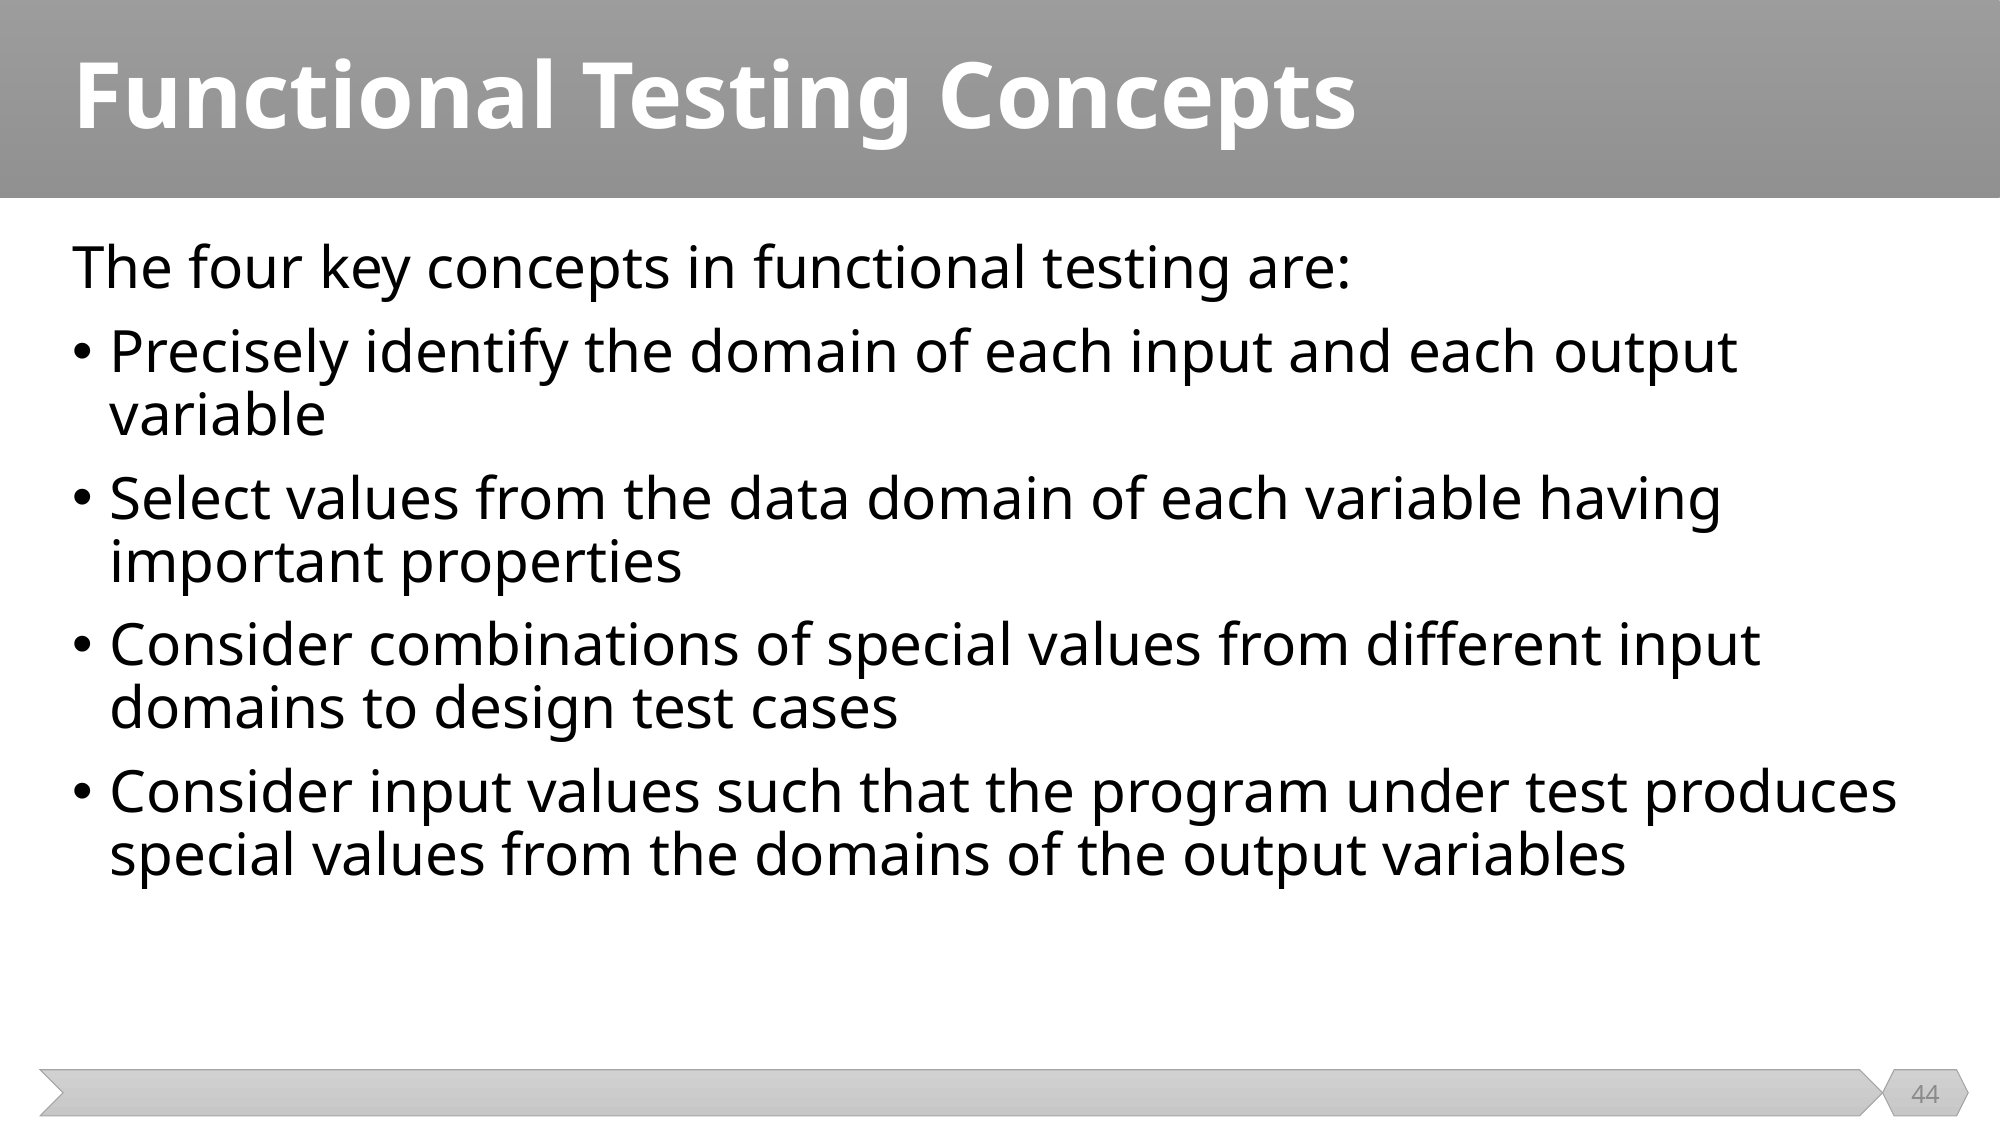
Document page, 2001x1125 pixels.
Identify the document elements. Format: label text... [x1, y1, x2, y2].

title Functional Testing Concepts [56, 0, 1969, 199]
slide_number 44 [1882, 1065, 1969, 1125]
list The four key concepts in functional testing are: Precisely identify the domain of each input and each output variable Select values from the data domain of each variable having important properties Consider combinations of special values from different input domains to design test cases Consider input values such that the program under test produces special values from the domains of the output variables [56, 230, 1969, 1010]
